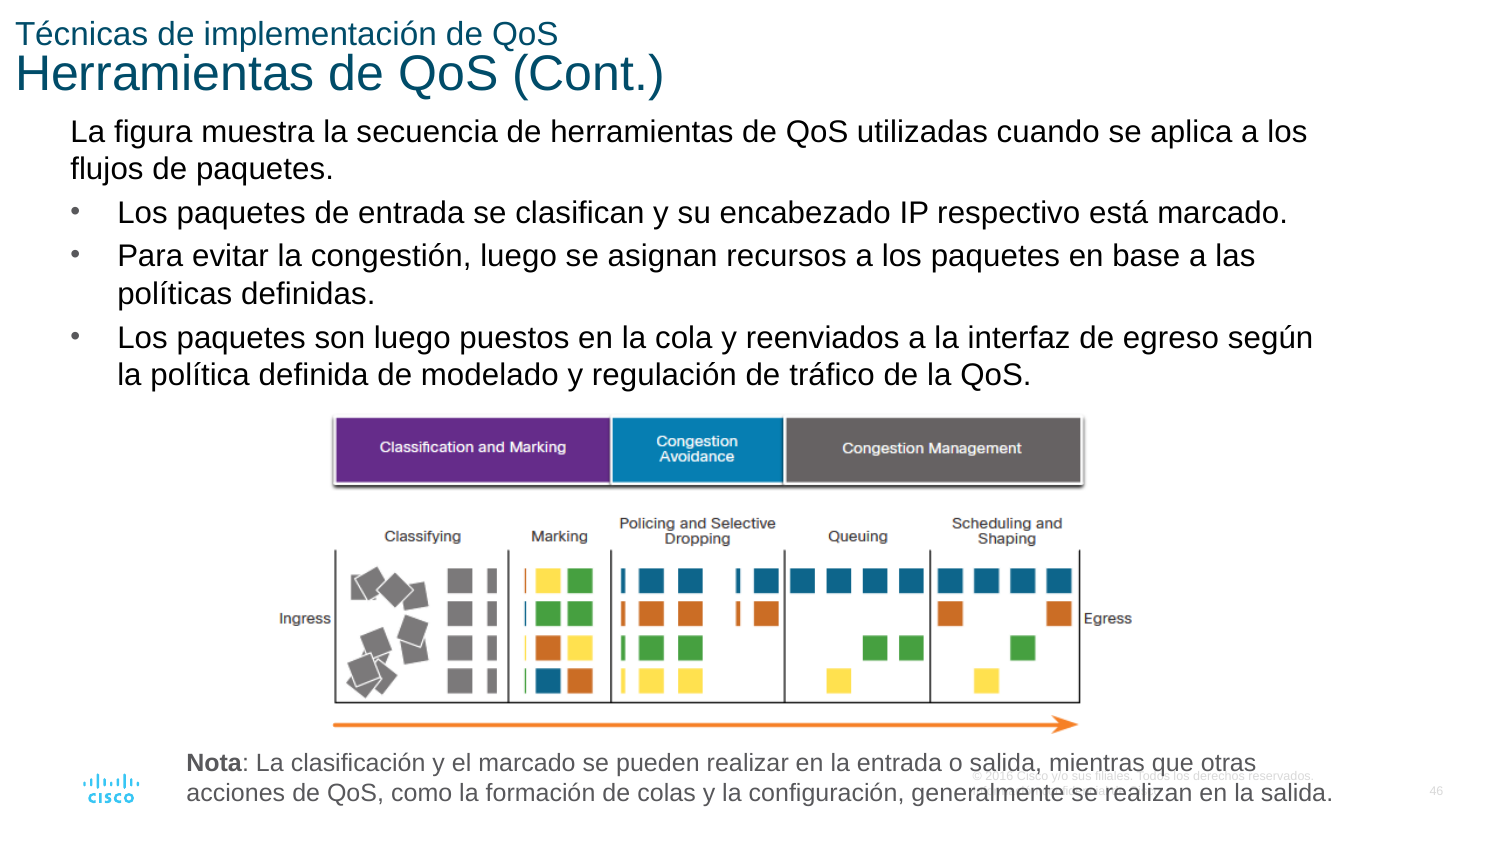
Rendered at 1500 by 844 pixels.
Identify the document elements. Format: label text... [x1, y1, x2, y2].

text_box Nota: La clasificación y el marcado se pueden realizar en la entrada o salida, mientras que otras acciones de QoS, como la formación de colas y la configuración, generalmente se realizan en la salida. [171, 739, 1354, 815]
picture [261, 410, 1148, 741]
title Técnicas de implementación de QoS Herramientas de QoS (Cont.) [0, 0, 1369, 121]
list La figura muestra la secuencia de herramientas de QoS utilizadas cuando se aplica a los flujos de paquetes. Los paquetes de entrada se clasifican y su encabezado IP respectivo está marcado. Para evitar la congestión, luego se asignan recursos a los paquetes en base a las políticas definidas. Los paquetes son luego puestos en la cola y reenviados a la interfaz de egreso según la política definida de modelado y regulación de tráfico de la QoS. [55, 103, 1354, 374]
